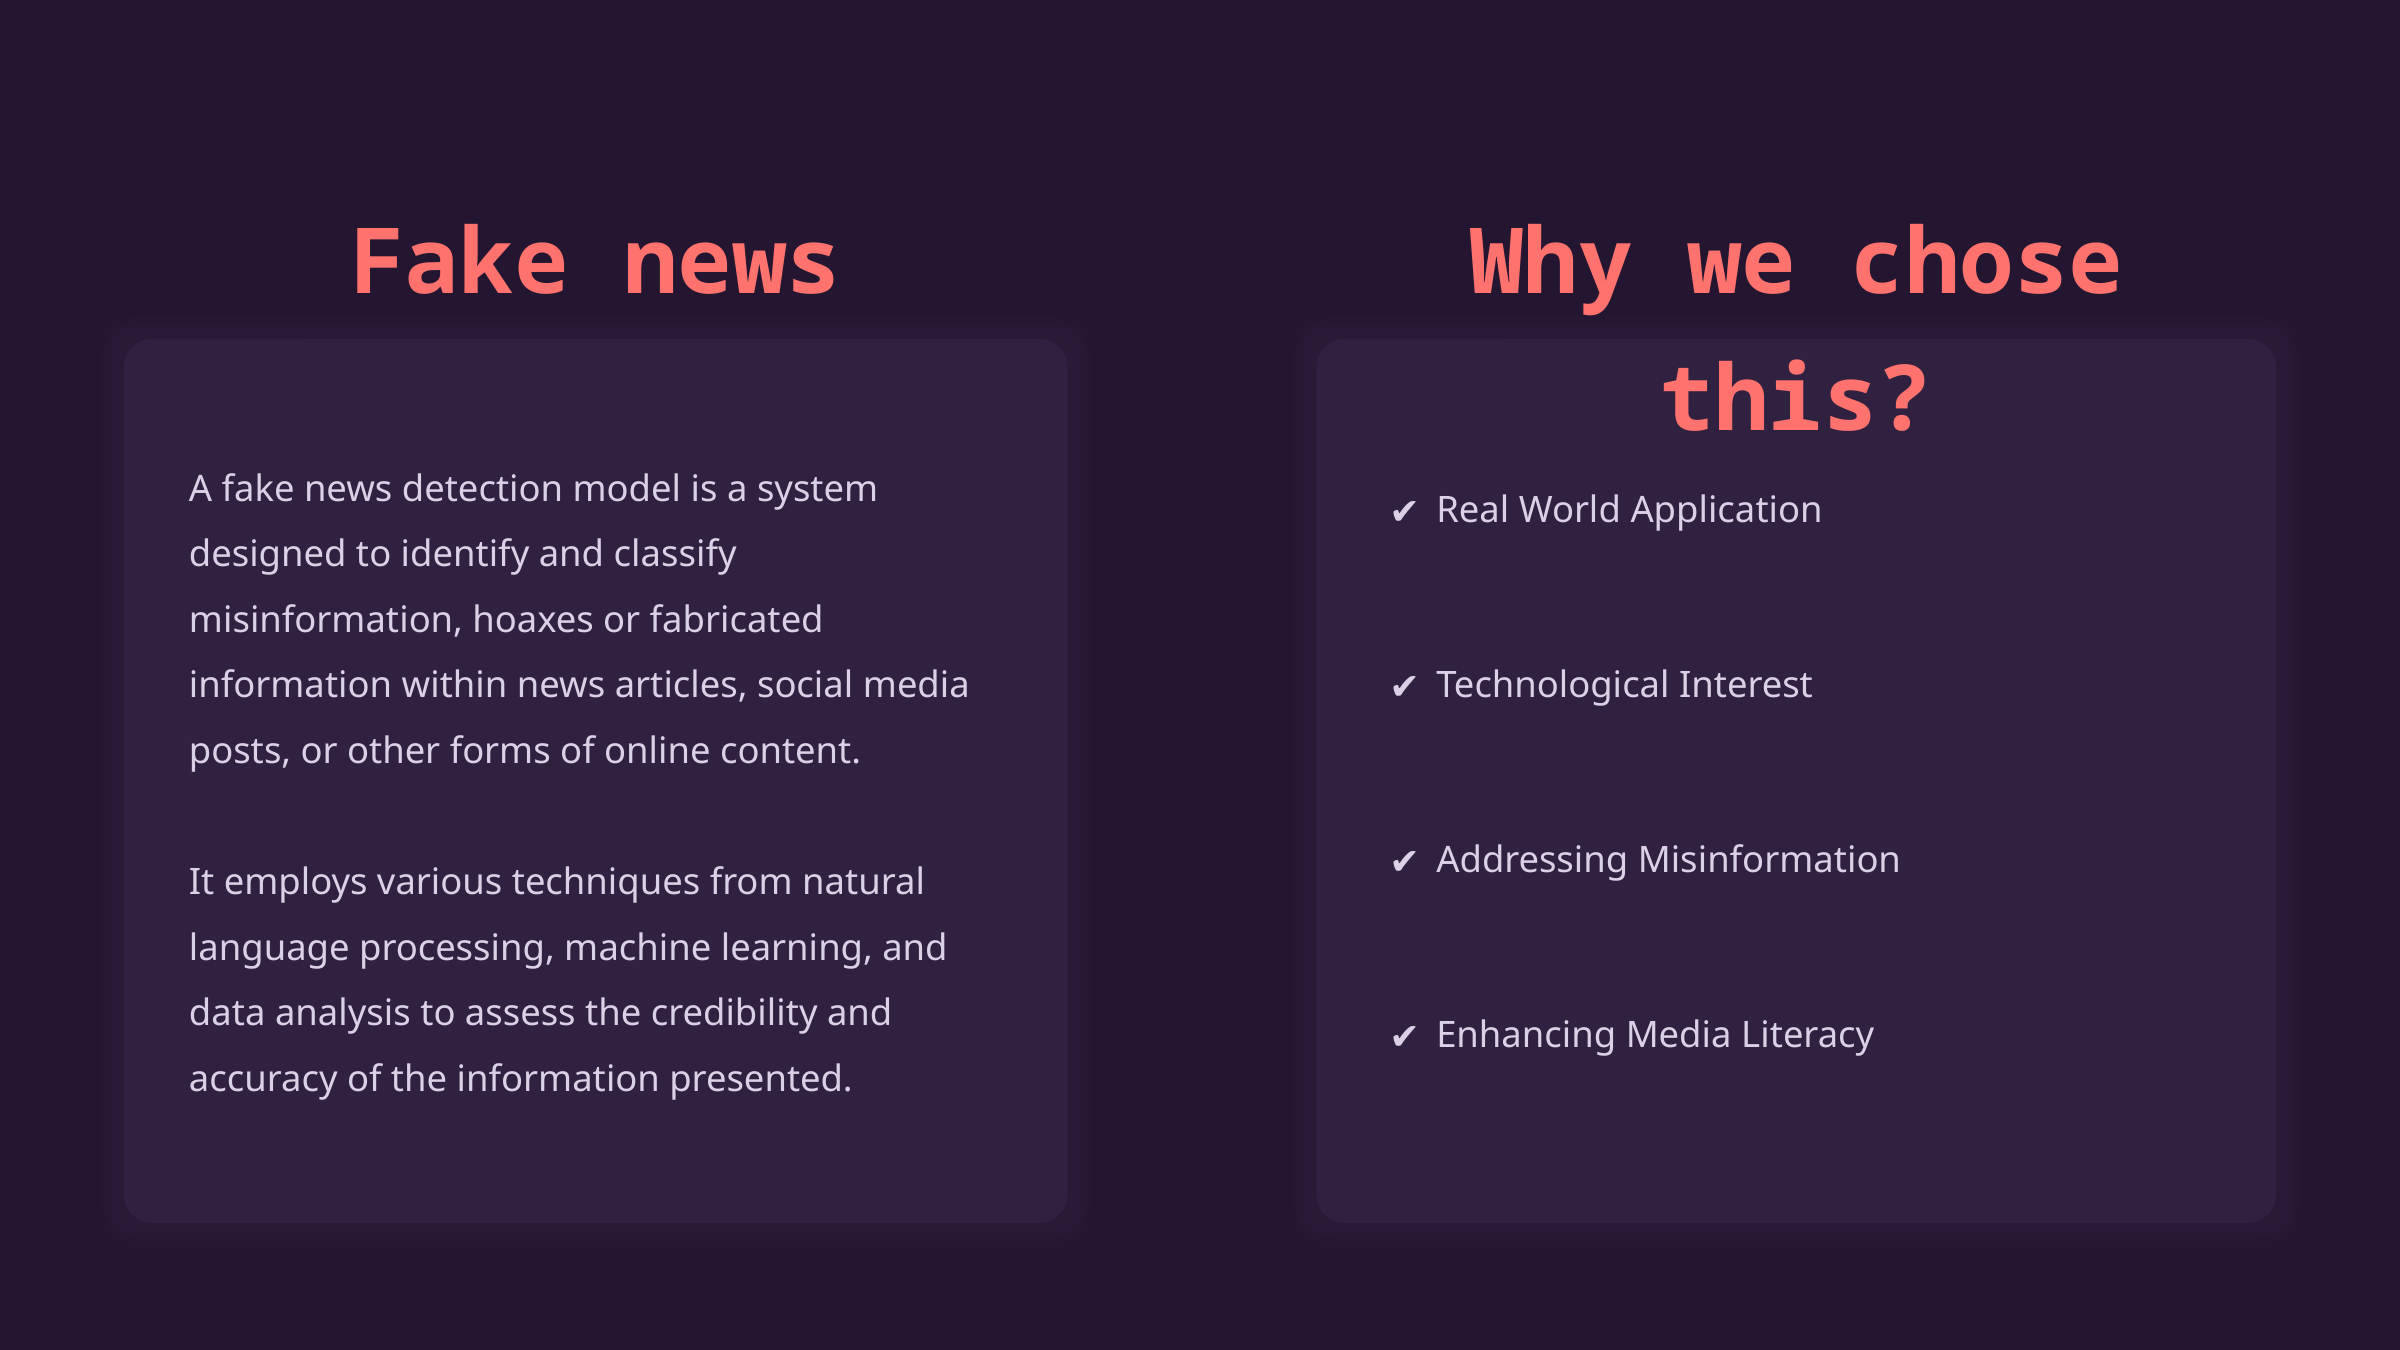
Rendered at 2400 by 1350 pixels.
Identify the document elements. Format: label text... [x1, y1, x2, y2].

text_box Real World Application Technological Interest Addressing Misinformation Enhancing Media Literacy [1374, 435, 2219, 1245]
text_box A fake news detection model is a system designed to identify and classify misinformation, hoaxes or fabricated information within news articles, social media posts, or other forms of online content. It employs various techniques from natural language processing, machine learning, and data analysis to assess the credibility and accuracy of the information presented. [173, 435, 1018, 1245]
text_box Fake news detector [144, 168, 1047, 308]
text_box [0, 0, 2400, 1350]
text_box [123, 338, 1068, 1223]
text_box Why we chose this? [1344, 168, 2248, 323]
text_box [1316, 338, 2277, 1223]
